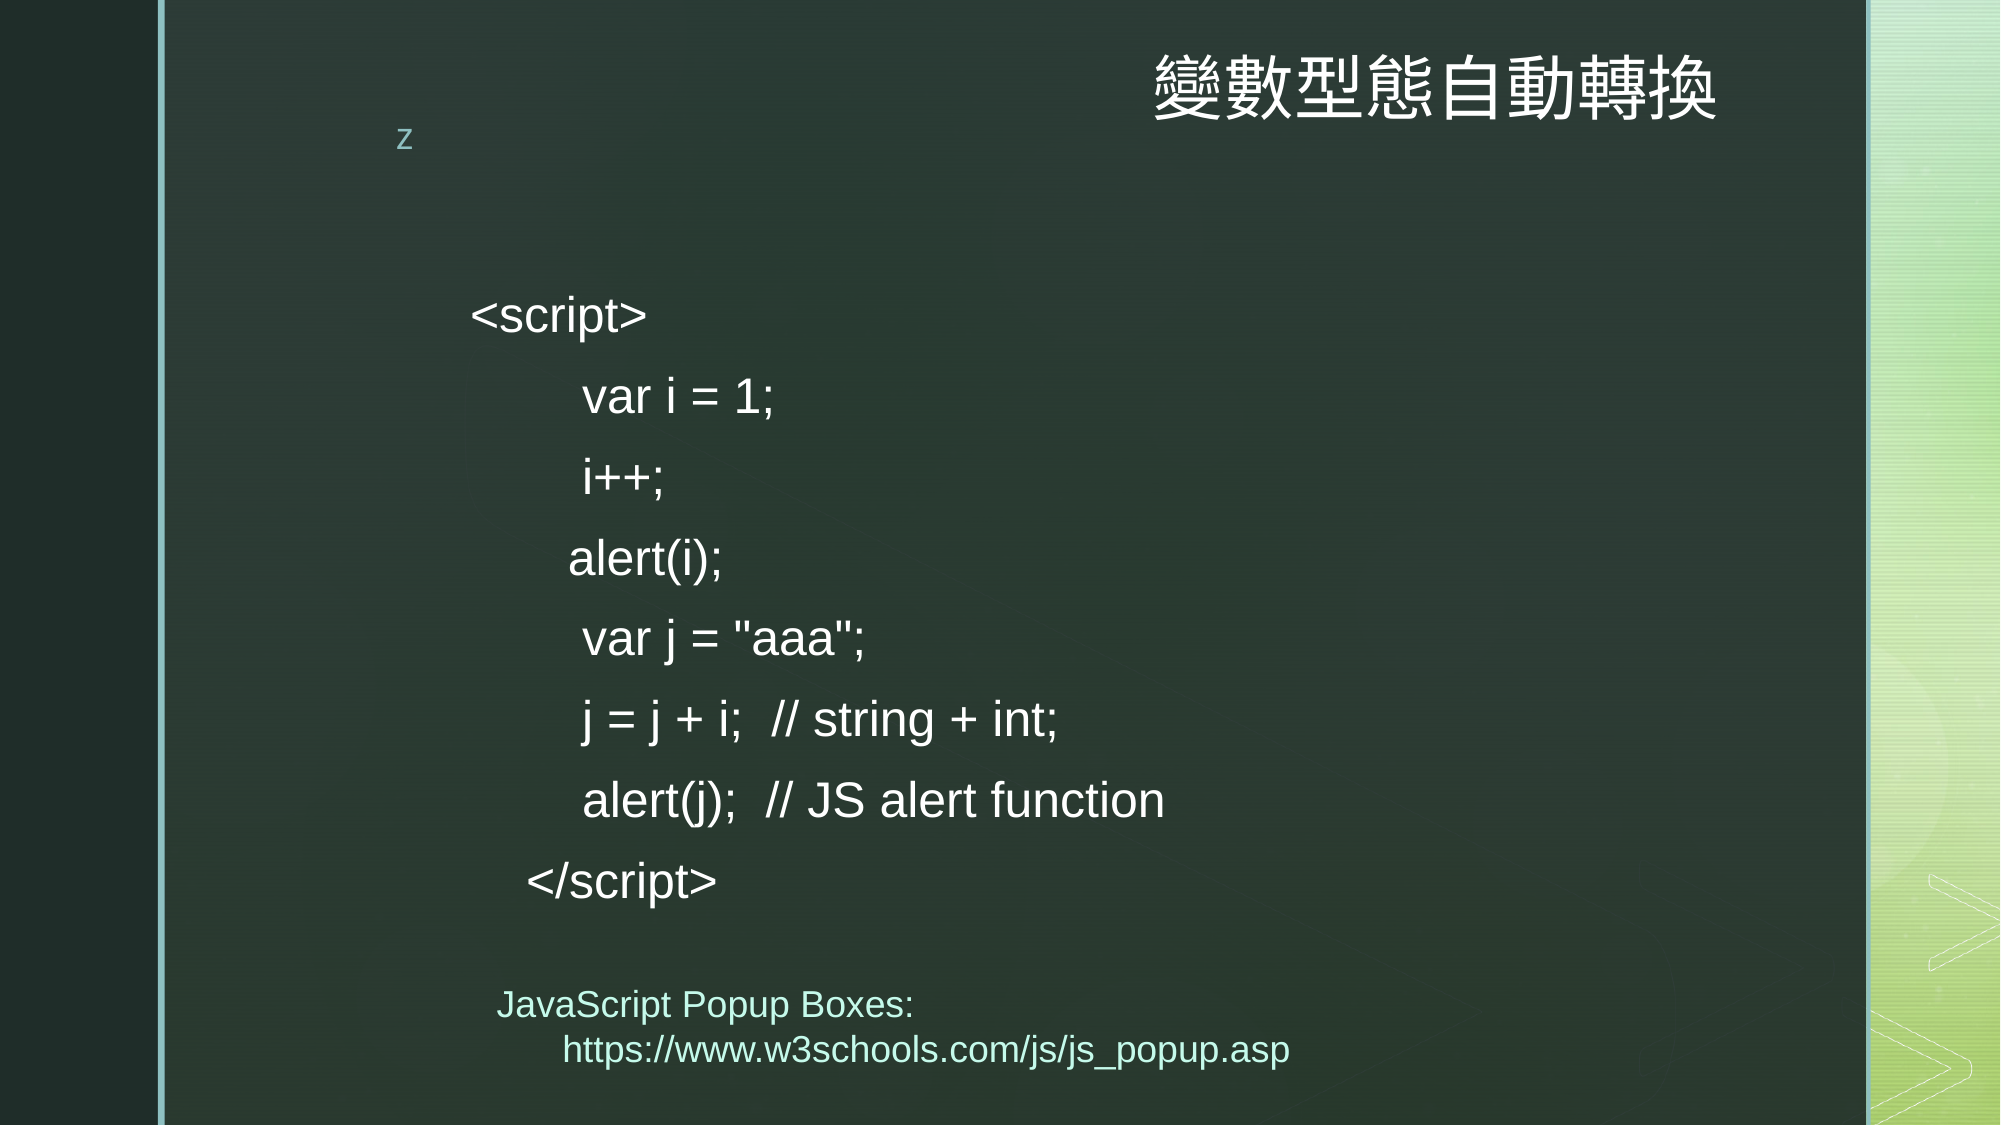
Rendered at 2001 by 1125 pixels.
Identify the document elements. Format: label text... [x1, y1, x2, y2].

title 變數型態自動轉換 [428, 46, 1734, 223]
text_box JavaScript Popup Boxes: https://www.w3schools.com/js/js_popup.asp [481, 972, 1482, 1078]
picture [1871, 0, 2001, 1125]
list <script> var i = 1; i++; alert(i); var j = "aaa"; j = j + i; // string + int; alert(j); // JS alert function </script> [454, 254, 1734, 937]
